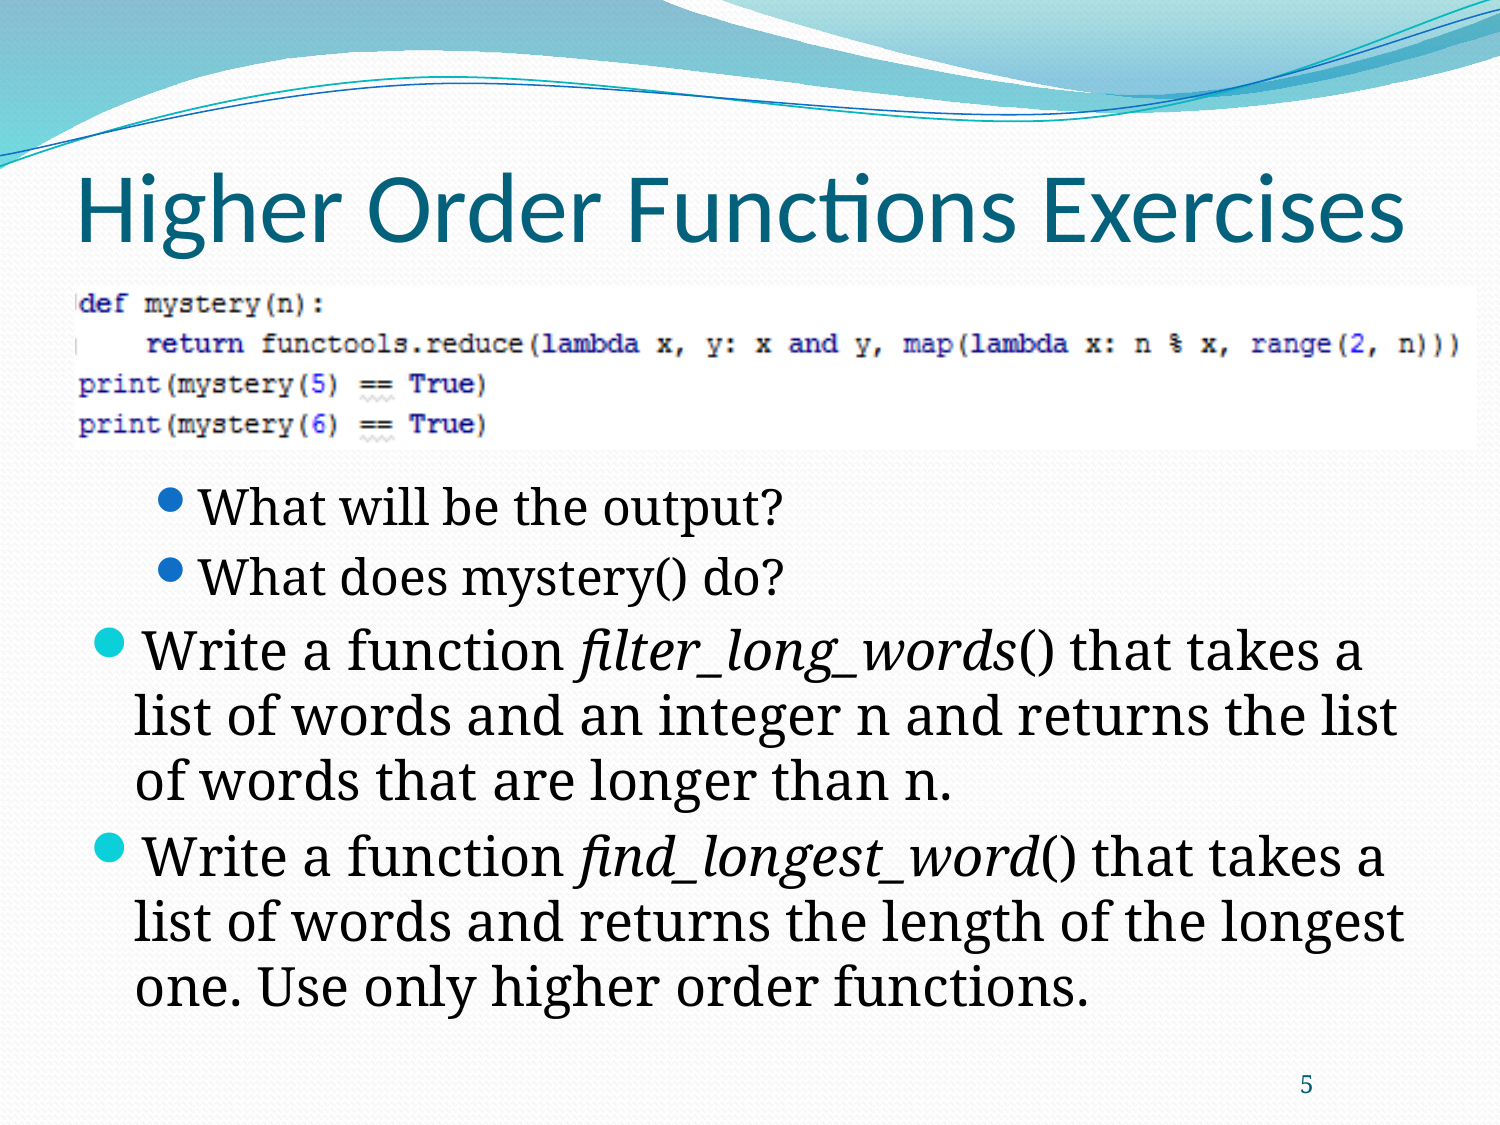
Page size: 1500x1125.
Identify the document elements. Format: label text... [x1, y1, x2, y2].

picture [74, 287, 1477, 451]
slide_number 5 [1299, 1042, 1425, 1103]
list What will be the output? What does mystery() do? Write a function filter_long_words() that takes a list of words and an integer n and returns the list of words that are longer than n. Write a function find_longest_word() that takes a list of words and returns the length of the longest one. Use only higher order functions. [74, 462, 1426, 1038]
title Higher Order Functions Exercises [74, 74, 1451, 263]
